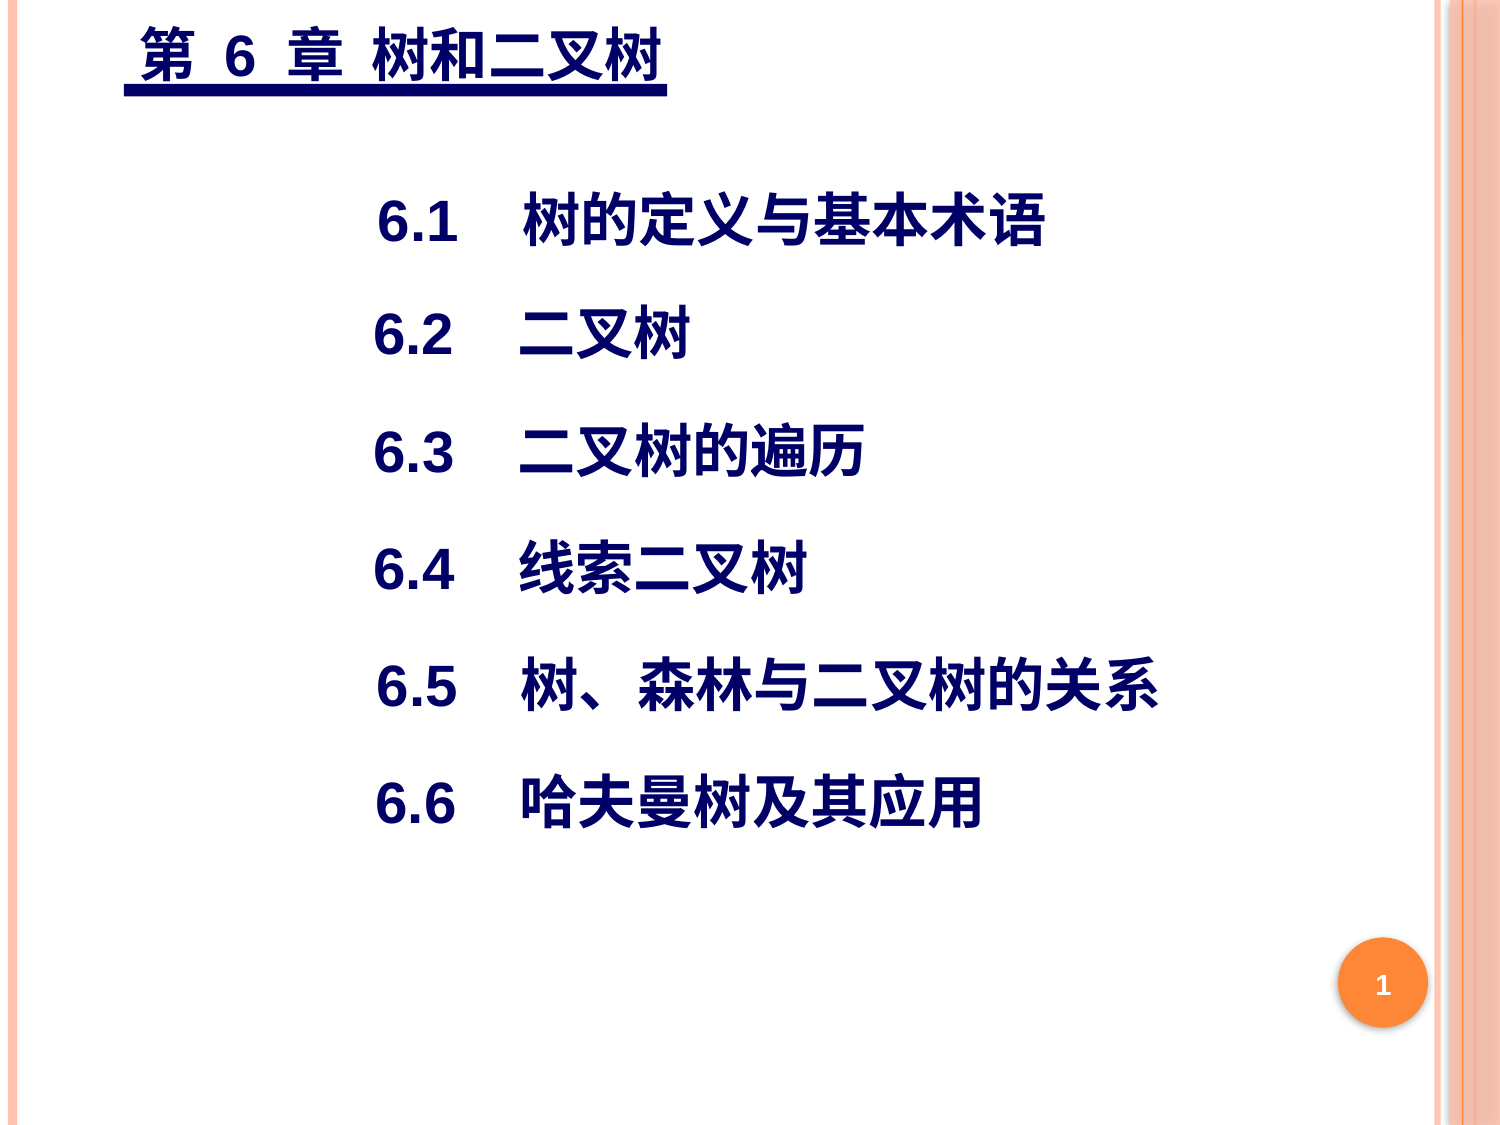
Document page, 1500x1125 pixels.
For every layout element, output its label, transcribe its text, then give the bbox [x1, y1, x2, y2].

slide_number 1 [1333, 940, 1434, 1026]
text_box 6.4 线索二叉树 [358, 523, 824, 609]
text_box 第 6 章 树和二叉树 [123, 10, 680, 96]
text_box 6.6 哈夫曼树及其应用 [360, 757, 1001, 843]
text_box 6.5 树、森林与二叉树的关系 [361, 640, 1177, 726]
text_box 6.3 二叉树的遍历 [358, 406, 882, 492]
text_box 6.2 二叉树 [358, 288, 707, 375]
text_box 6.1 树的定义与基本术语 [363, 175, 1241, 261]
